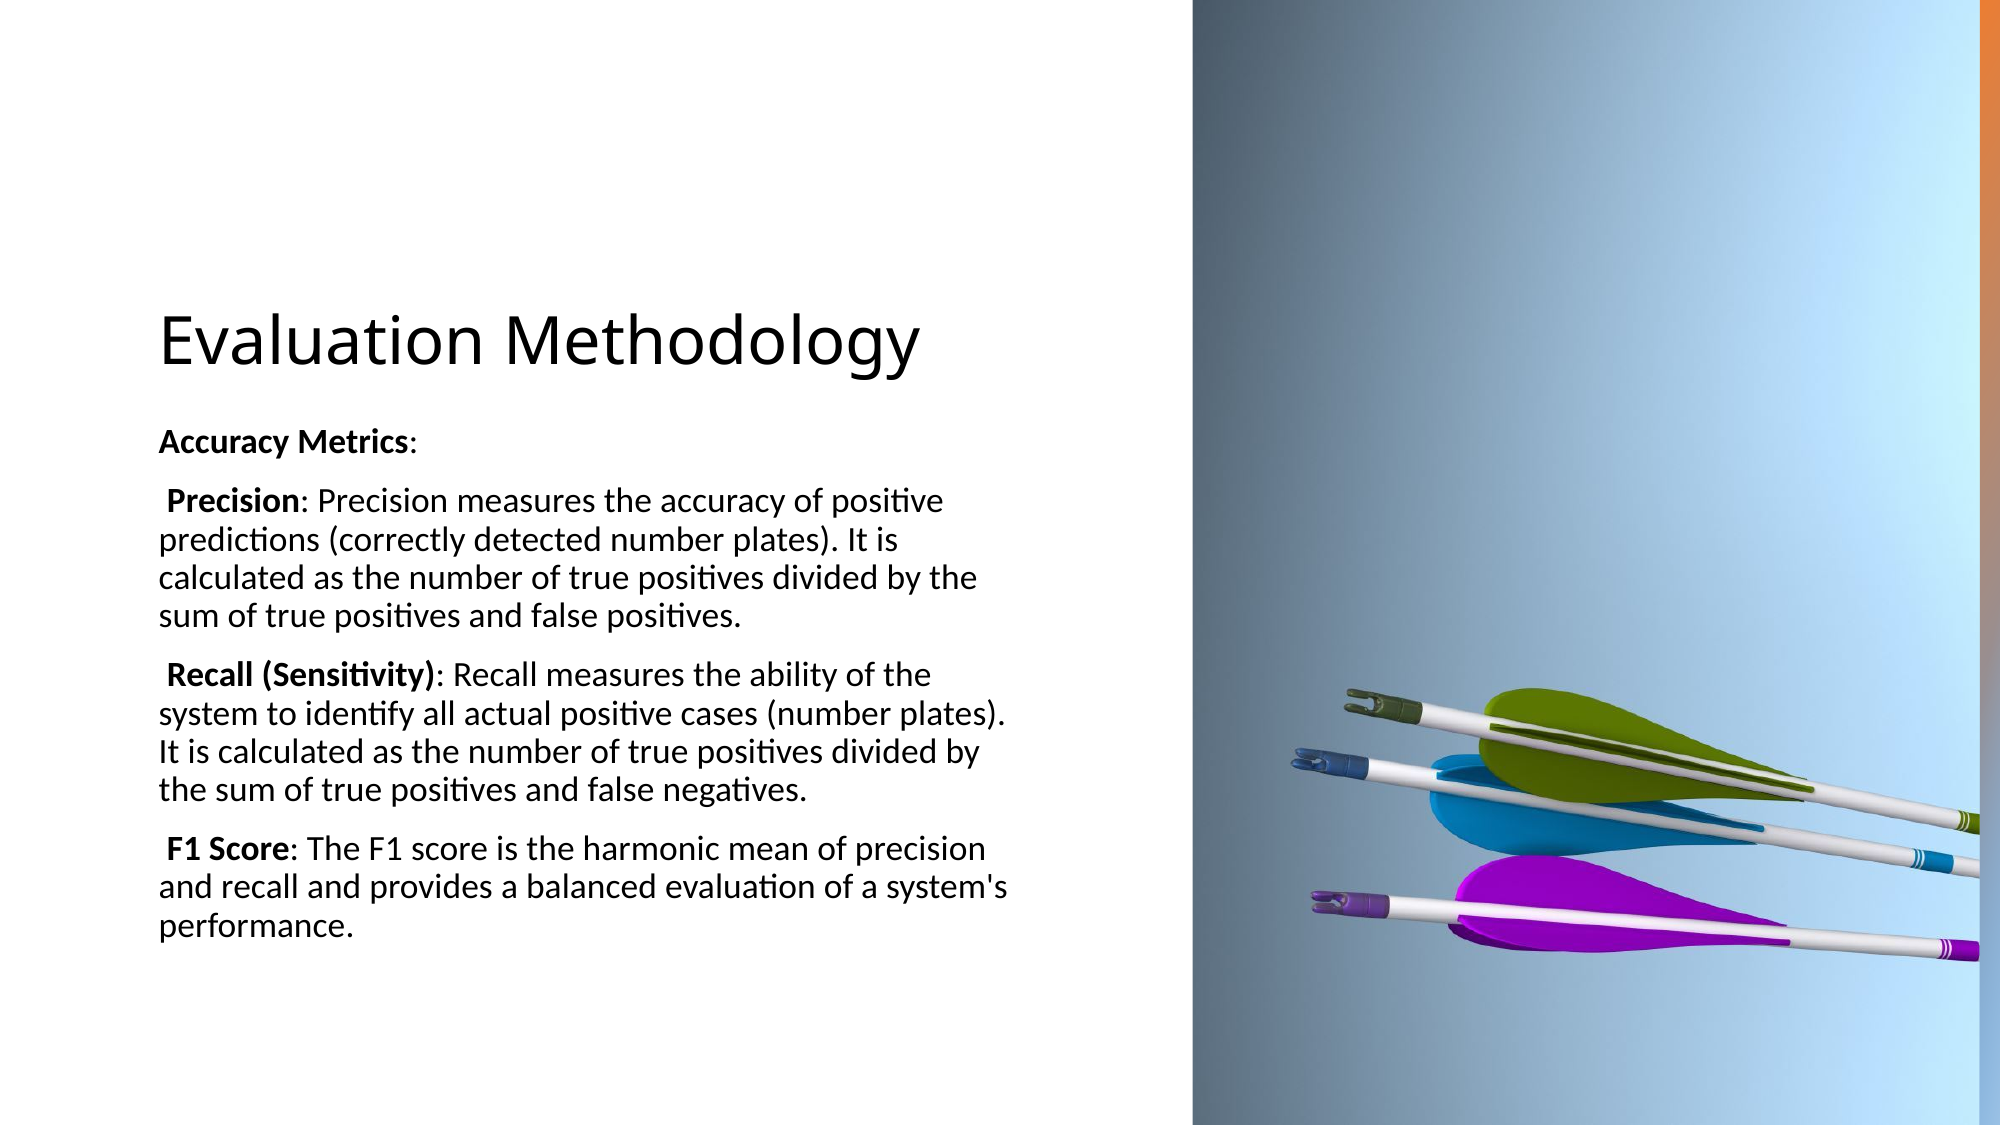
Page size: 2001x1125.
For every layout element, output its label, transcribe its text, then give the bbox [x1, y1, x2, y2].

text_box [1979, 0, 2000, 1125]
title Evaluation Methodology [143, 121, 1043, 387]
picture [1192, 0, 1979, 1125]
list Accuracy Metrics: Precision: Precision measures the accuracy of positive predictions (correctly detected number plates). It is calculated as the number of true positives divided by the sum of true positives and false positives. Recall (Sensitivity): Recall measures the ability of the system to identify all actual positive cases (number plates). It is calculated as the number of true positives divided by the sum of true positives and false negatives. F1 Score: The F1 score is the harmonic mean of precision and recall and provides a balanced evaluation of a system's performance. [143, 415, 1043, 982]
